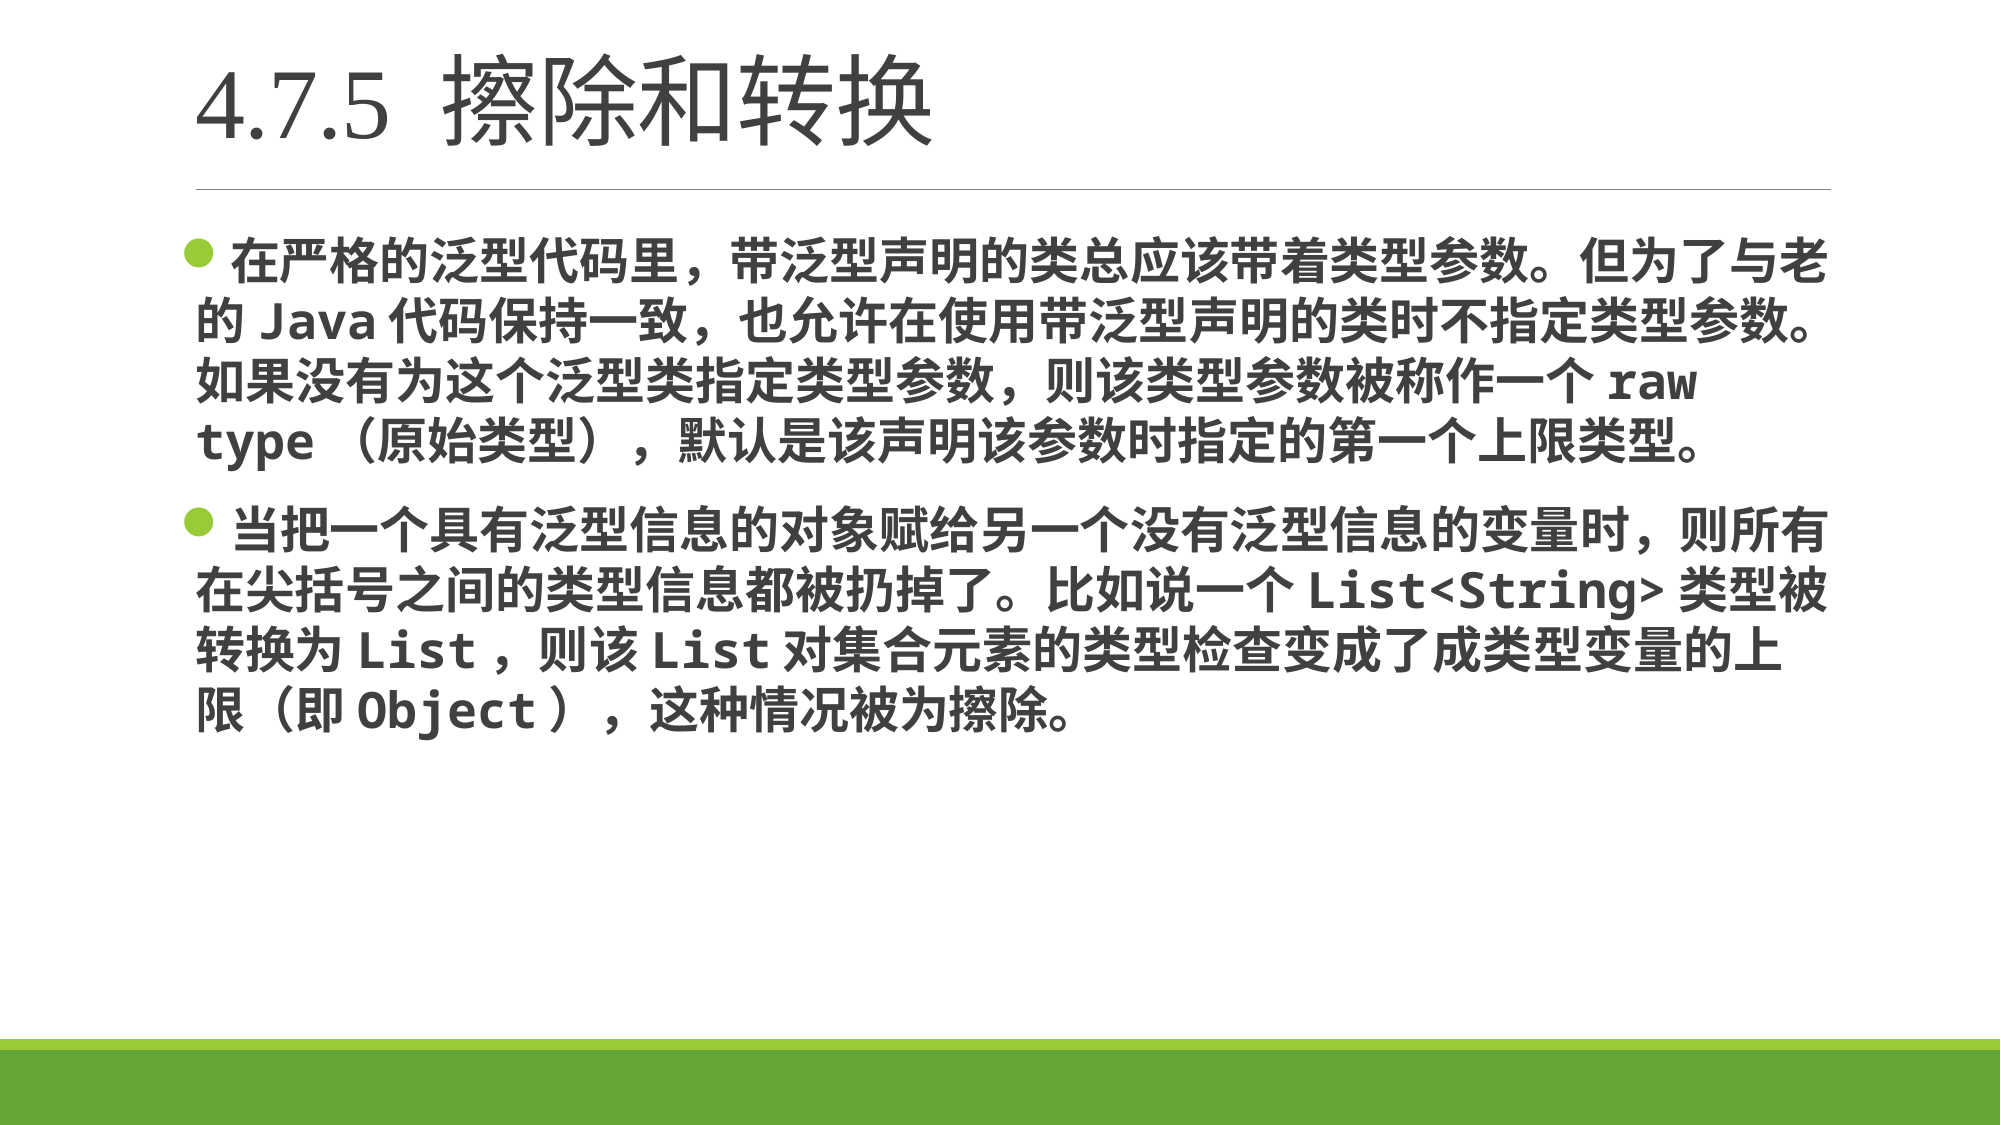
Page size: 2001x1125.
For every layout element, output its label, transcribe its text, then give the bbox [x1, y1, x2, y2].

title 4.7.5 擦除和转换 [180, 14, 1831, 167]
list 在严格的泛型代码里，带泛型声明的类总应该带着类型参数。但为了与老的Java代码保持一致，也允许在使用带泛型声明的类时不指定类型参数。如果没有为这个泛型类指定类型参数，则该类型参数被称作一个raw type（原始类型），默认是该声明该参数时指定的第一个上限类型。 当把一个具有泛型信息的对象赋给另一个没有泛型信息的变量时，则所有在尖括号之间的类型信息都被扔掉了。比如说一个List<String>类型被转换为List，则该List对集合元素的类型检查变成了成类型变量的上限（即Object），这种情况被为擦除。 [180, 222, 1830, 963]
